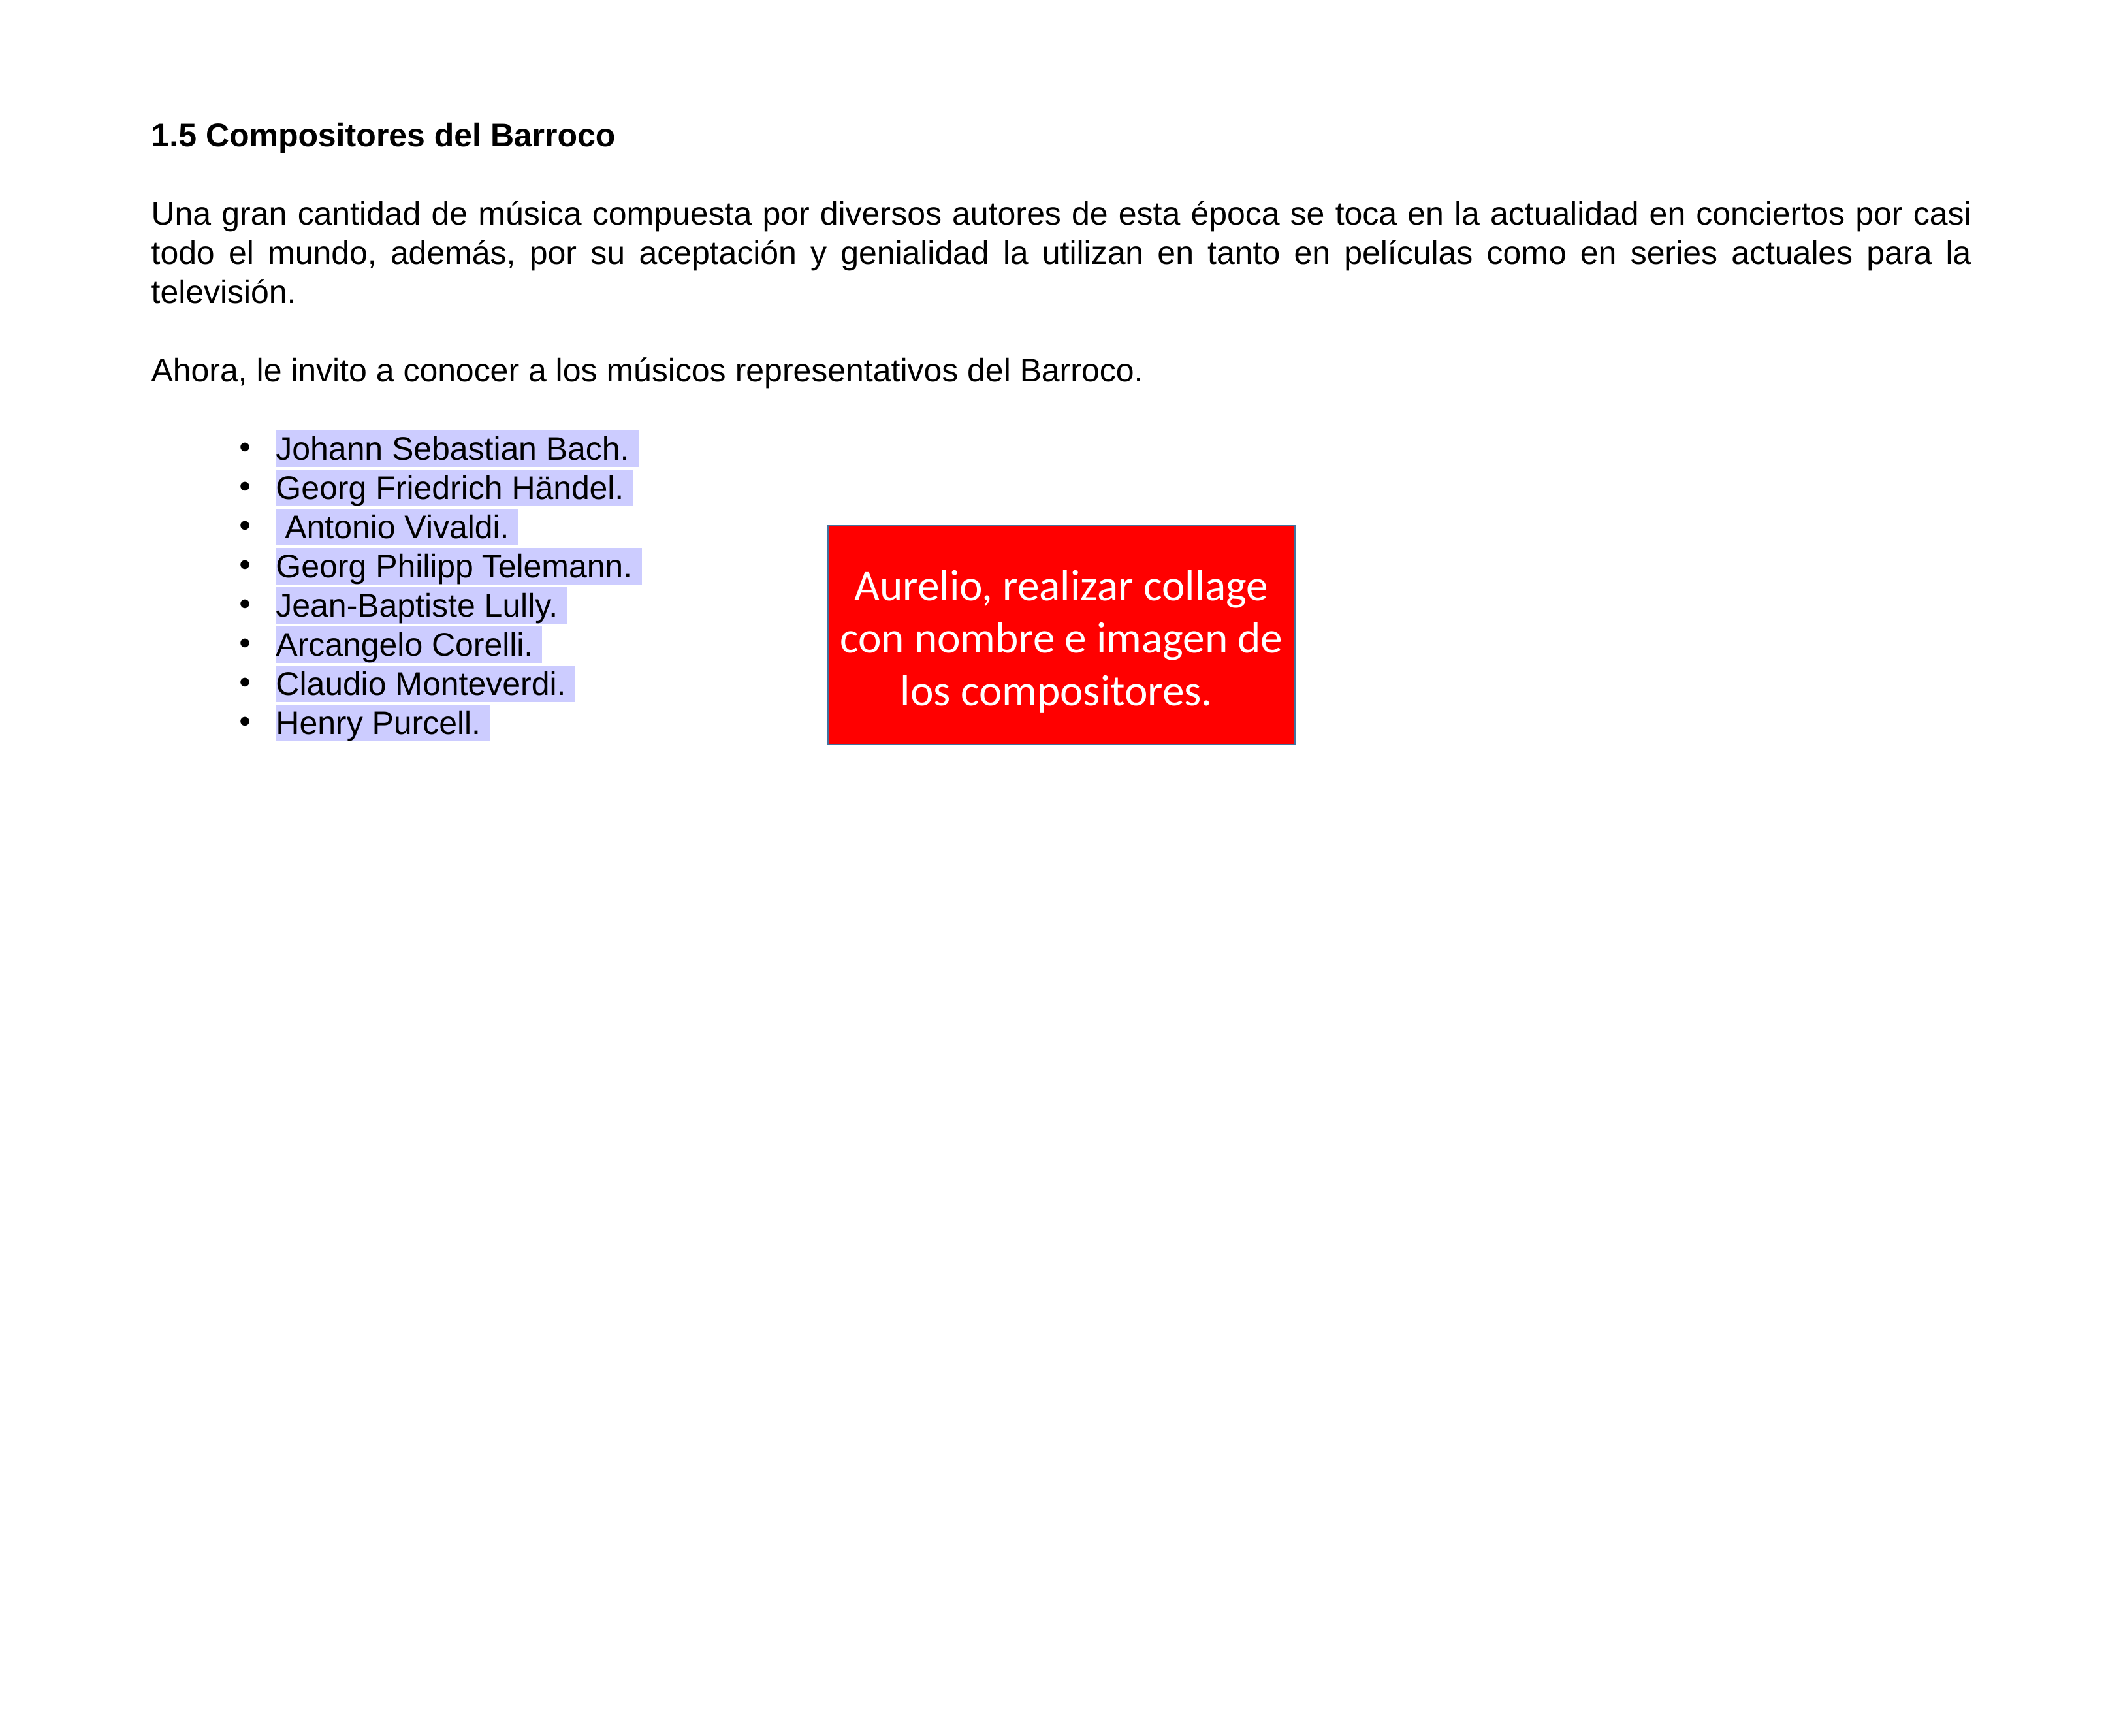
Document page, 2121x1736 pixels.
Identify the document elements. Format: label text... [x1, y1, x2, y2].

text_box 1.5 Compositores del Barroco Una gran cantidad de música compuesta por diversos autores de esta época se toca en la actualidad en conciertos por casi todo el mundo, además, por su aceptación y genialidad la utilizan en tanto en películas como en series actuales para la televisión. Ahora, le invito a conocer a los músicos representativos del Barroco. Johann Sebastian Bach. Georg Friedrich Händel. Antonio Vivaldi. Georg Philipp Telemann. Jean-Baptiste Lully. Arcangelo Corelli. Claudio Monteverdi. Henry Purcell. [141, 70, 1982, 863]
text_box Aurelio, realizar collage con nombre e imagen de los compositores. [827, 525, 1296, 745]
